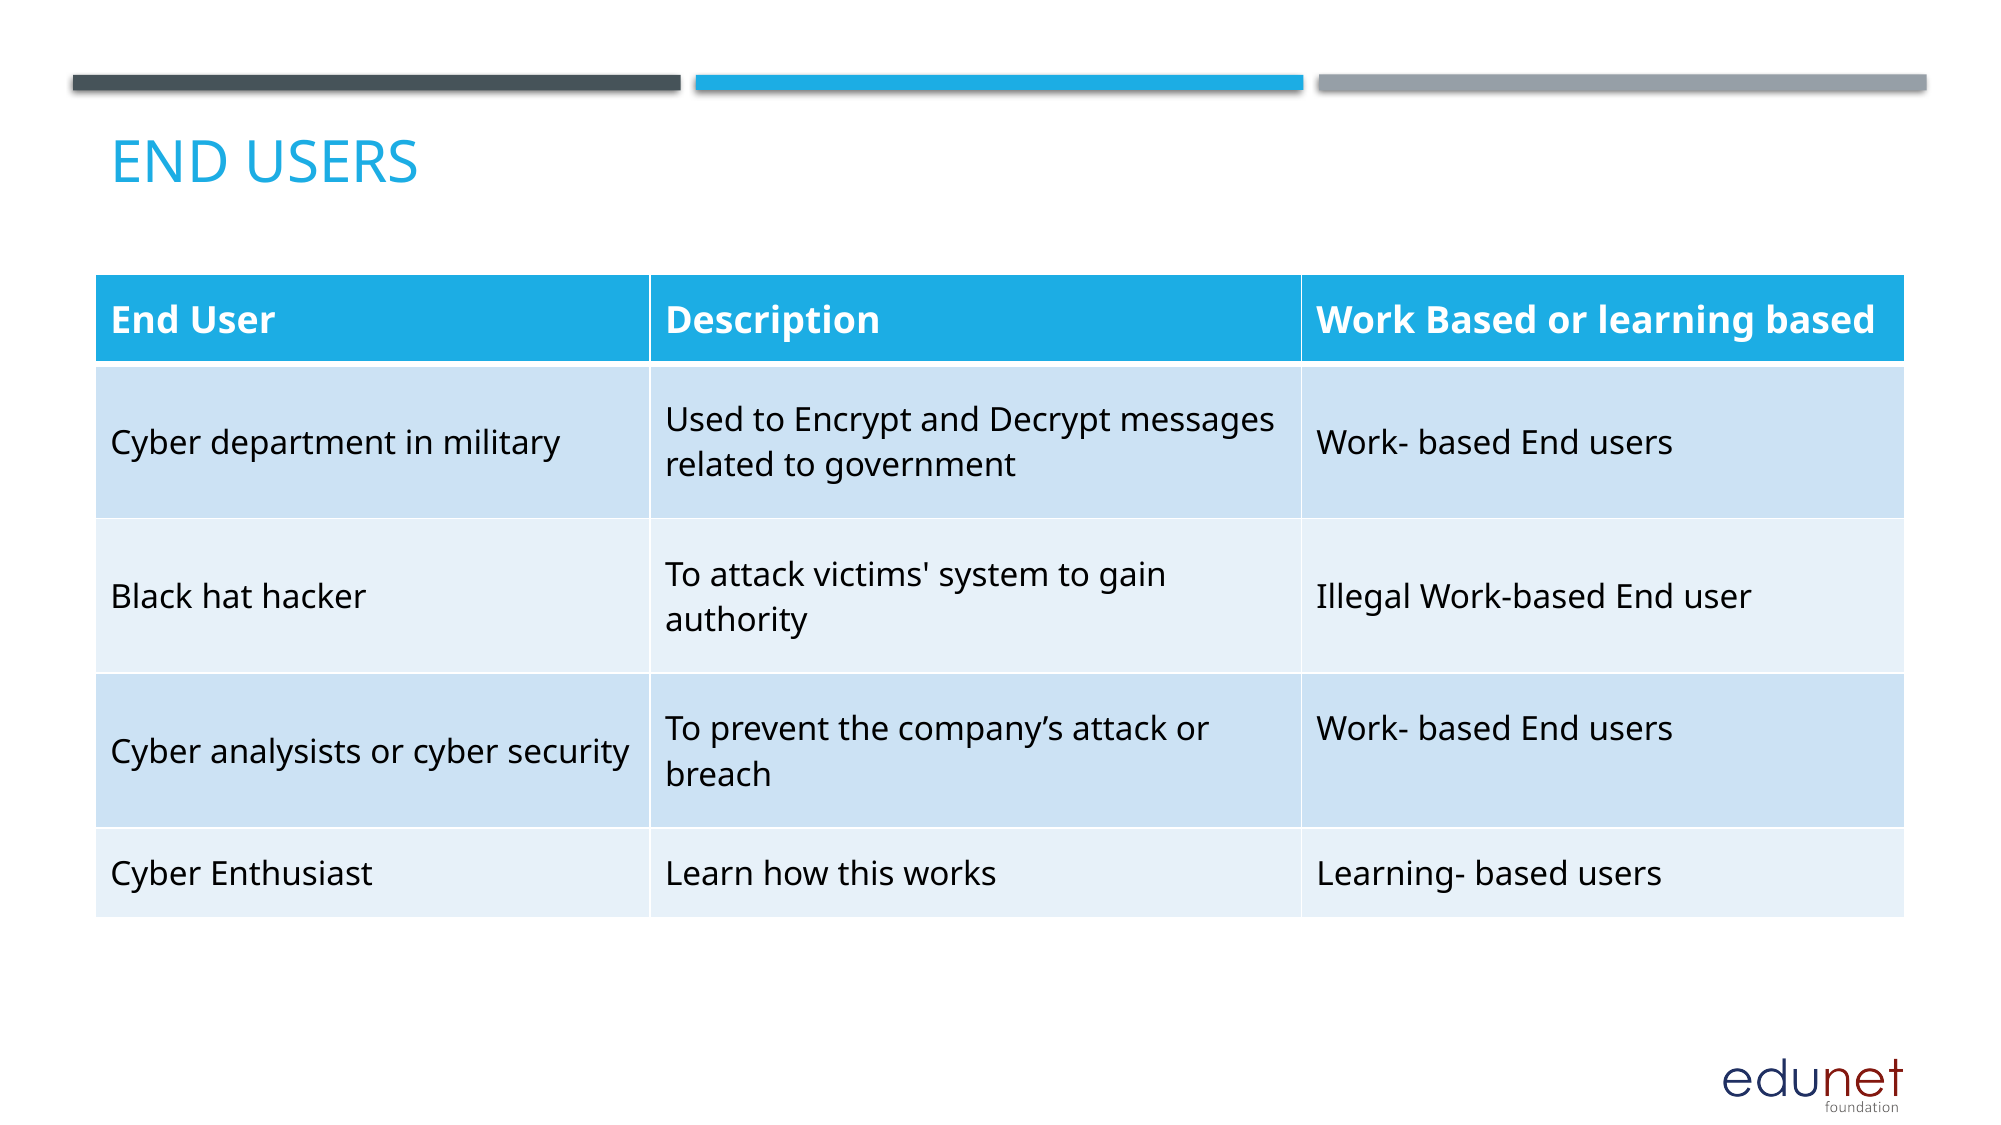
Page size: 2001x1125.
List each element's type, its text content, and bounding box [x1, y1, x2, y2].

table_cell Work- based End users [1302, 367, 1904, 518]
table_header Work Based or learning based [1302, 275, 1904, 361]
table_cell Cyber department in military [96, 367, 649, 518]
table_header End User [96, 275, 649, 361]
table_cell Used to Encrypt and Decrypt messages related to government [651, 367, 1301, 518]
picture [1719, 1056, 1905, 1116]
table_cell Work- based End users [1302, 674, 1904, 827]
table_cell To prevent the company’s attack or breach [651, 674, 1301, 827]
table_cell Learn how this works [651, 829, 1301, 917]
table_cell To attack victims' system to gain authority [651, 519, 1301, 672]
table_cell Cyber Enthusiast [96, 829, 649, 917]
table_cell Black hat hacker [96, 519, 649, 672]
table_cell Illegal Work-based End user [1302, 519, 1904, 672]
table_header Description [651, 275, 1301, 361]
title End users [95, 115, 1905, 203]
table_cell Cyber analysists or cyber security [96, 674, 649, 827]
table_cell Learning- based users [1302, 829, 1904, 917]
